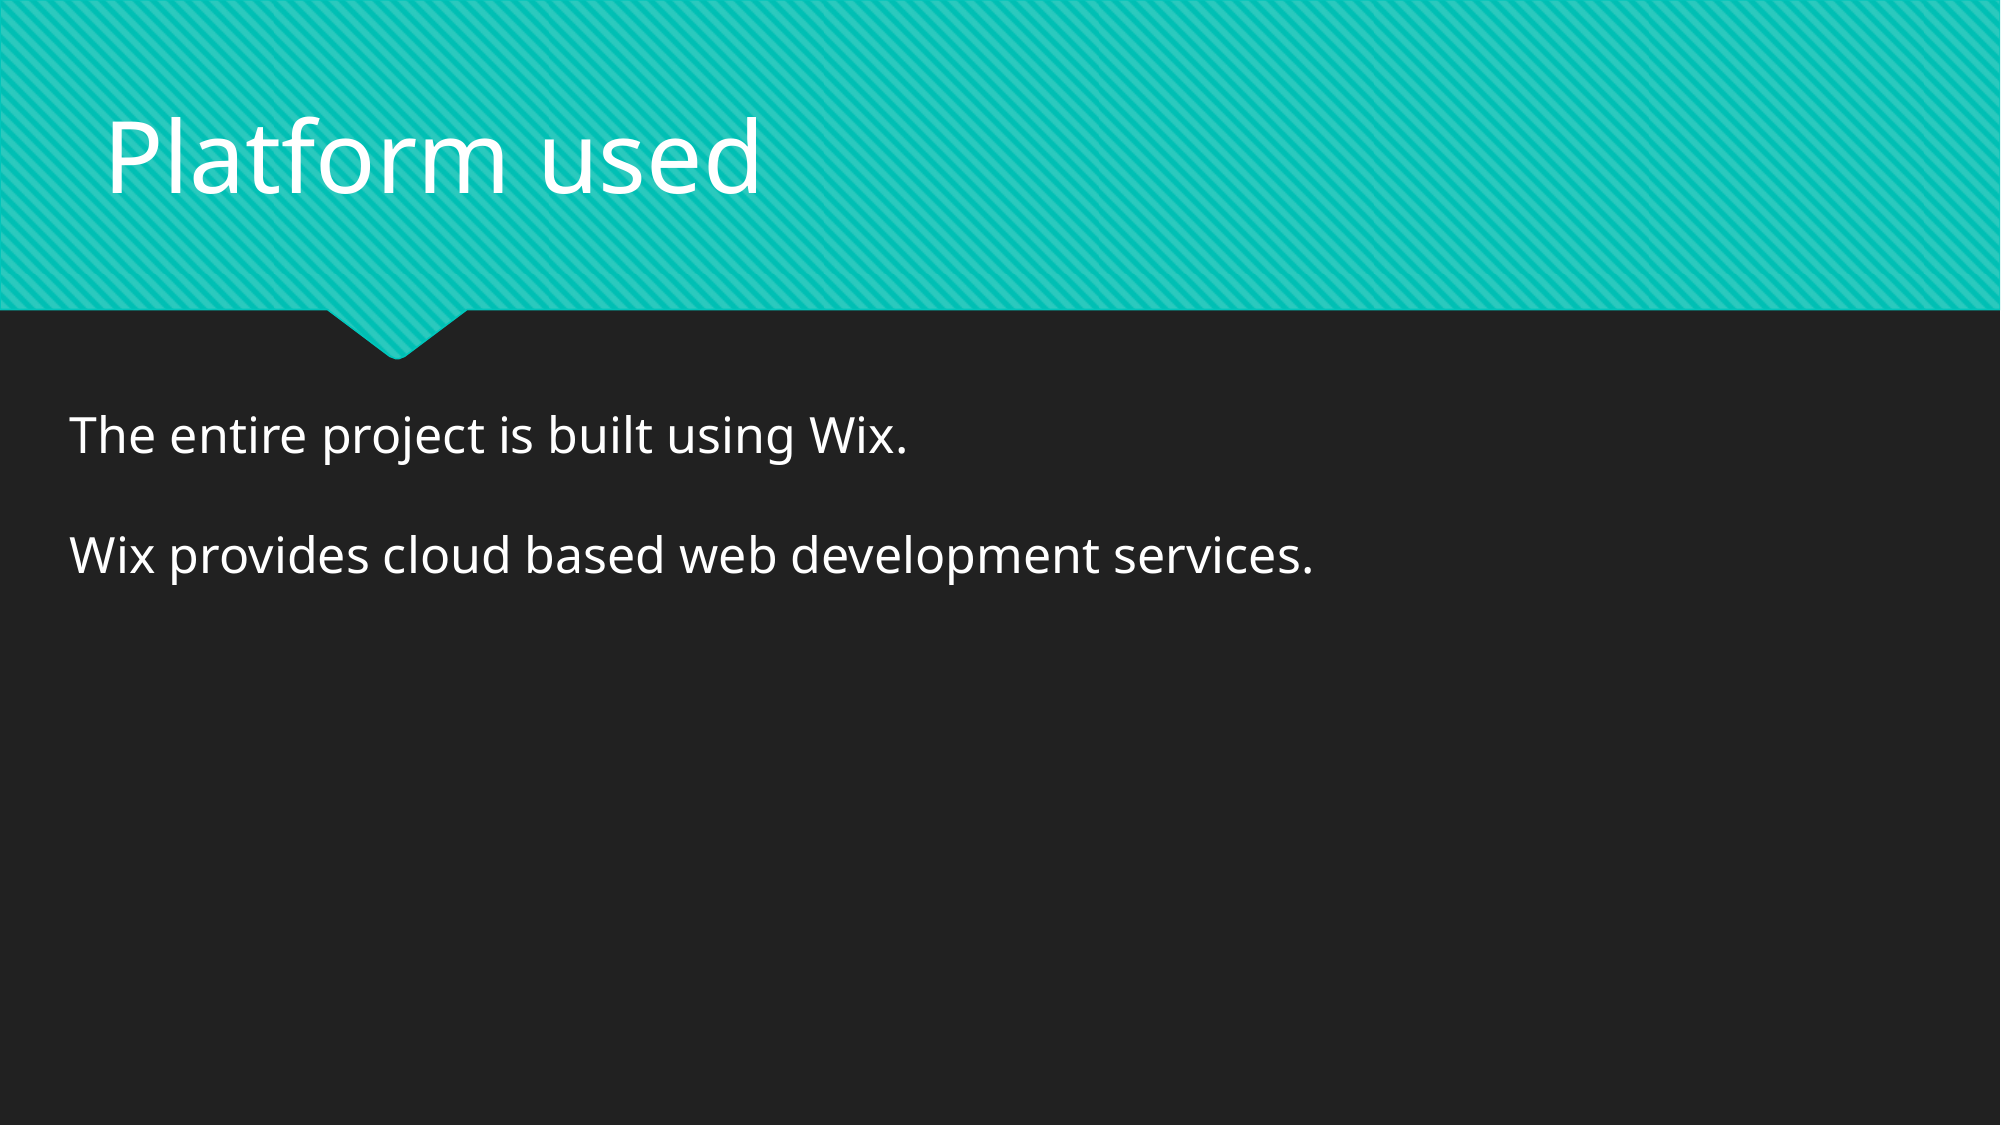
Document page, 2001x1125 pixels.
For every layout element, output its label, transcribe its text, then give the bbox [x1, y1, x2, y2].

text_box The entire project is built using Wix. Wix provides cloud based web development services. [55, 396, 1940, 711]
text_box Platform used [88, 85, 1535, 221]
